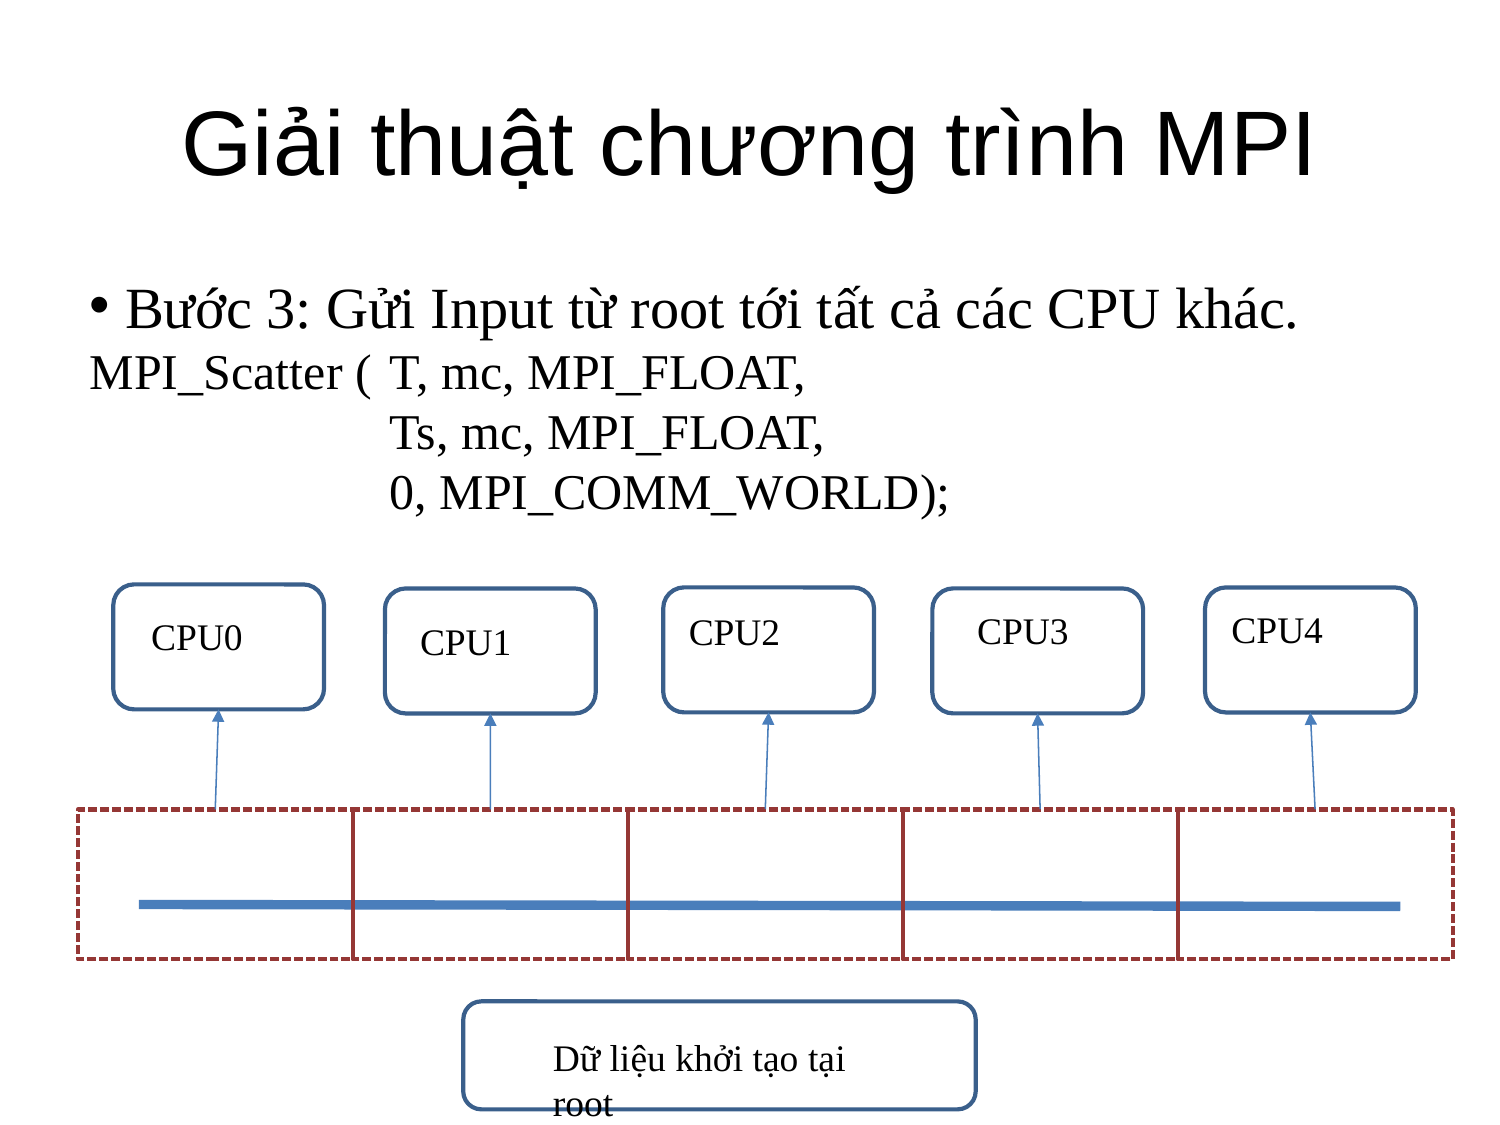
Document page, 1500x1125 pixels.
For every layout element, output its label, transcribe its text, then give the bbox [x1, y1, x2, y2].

text_box [484, 713, 497, 810]
text_box [1031, 713, 1045, 810]
text_box [1177, 809, 1453, 960]
text_box [1304, 712, 1318, 810]
text_box [352, 809, 627, 960]
text_box Dữ liệu khởi tạo tại root [538, 1026, 931, 1125]
text_box [1205, 587, 1416, 713]
text_box [211, 709, 225, 810]
text_box [761, 712, 775, 810]
text_box CPU3 [1141, 599, 1150, 660]
text_box [113, 584, 325, 710]
text_box [932, 588, 1144, 714]
text_box [902, 809, 1177, 960]
text_box [663, 587, 875, 713]
text_box Giải thuật chương trình MPI [75, 45, 1425, 233]
text_box Bước 3: Gửi Input từ root tới tất cả các CPU khác. MPI_Scatter ( T, mc, MPI_FLOAT, Ts, mc, MPI_FLOAT, 0, MPI_COMM_WORLD); [75, 262, 1425, 1005]
text_box [463, 1001, 976, 1110]
text_box [627, 809, 902, 960]
text_box [77, 809, 352, 960]
text_box [384, 588, 596, 714]
